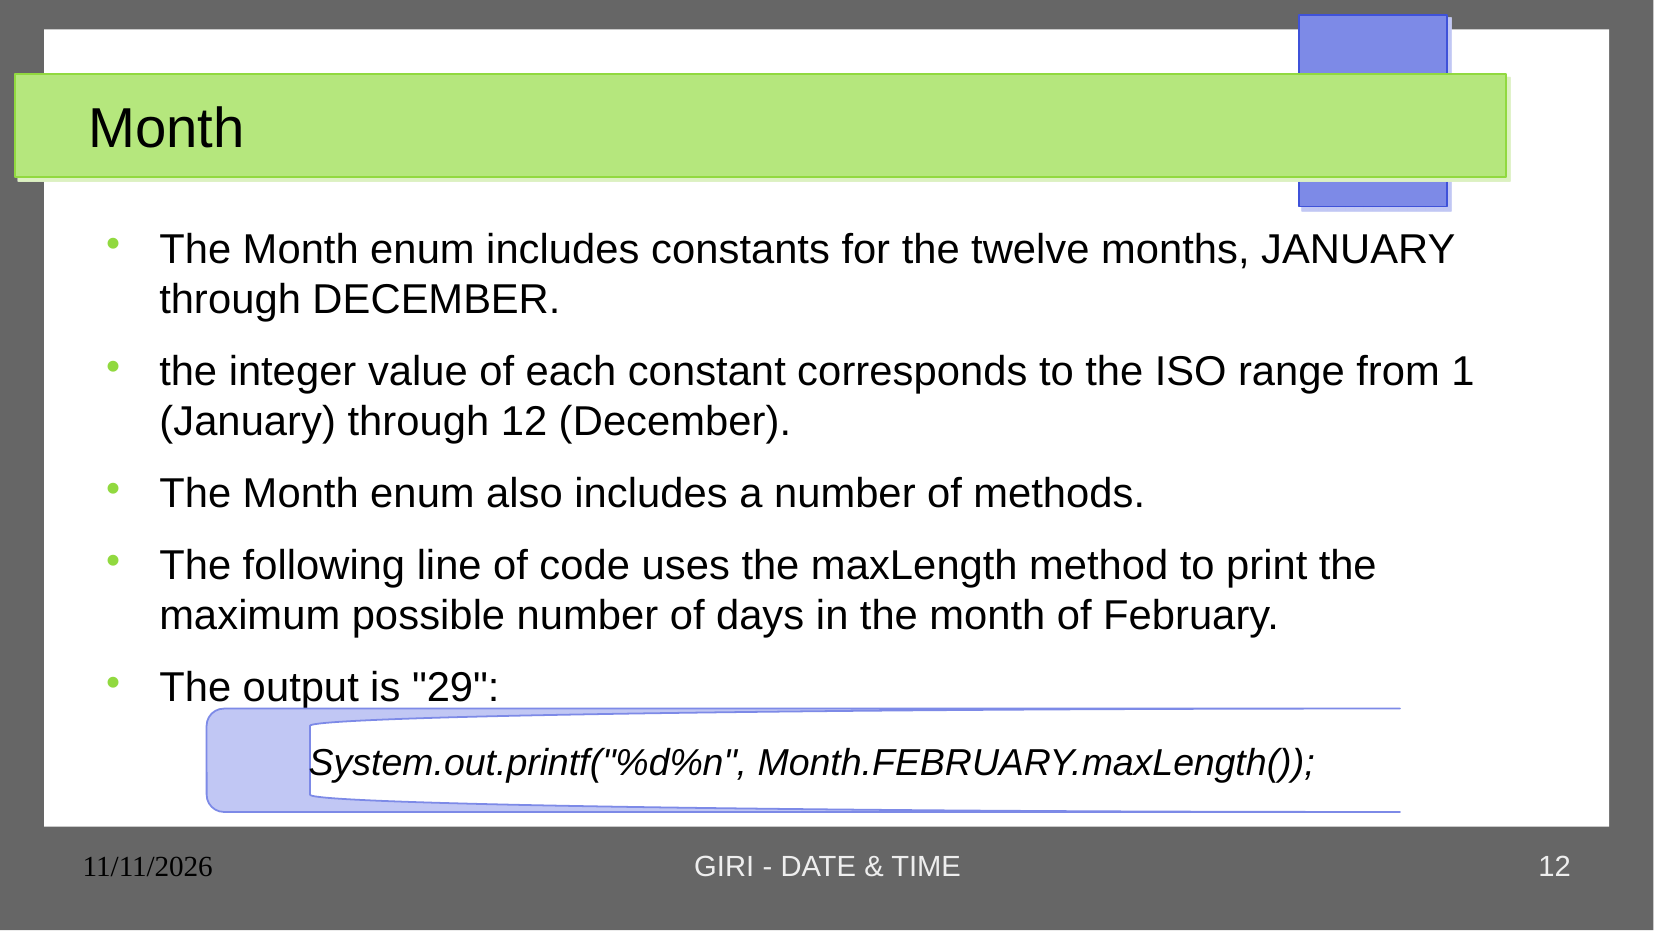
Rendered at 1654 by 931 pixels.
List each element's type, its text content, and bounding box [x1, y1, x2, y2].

title Month [88, 73, 1506, 178]
footer GIRI - DATE & TIME [565, 847, 1090, 912]
text_box System.out.printf("%d%n", Month.FEBRUARY.maxLength()); [206, 708, 1401, 812]
list The Month enum includes constants for the twelve months, JANUARY through DECEMBER. the integer value of each constant corresponds to the ISO range from 1 (January) through 12 (December). The Month enum also includes a number of methods. The following line of code uses the maxLength method to print the maximum possible number of days in the month of February. The output is "29": [88, 221, 1565, 812]
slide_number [82, 847, 468, 912]
slide_number 12 [1185, 847, 1571, 912]
